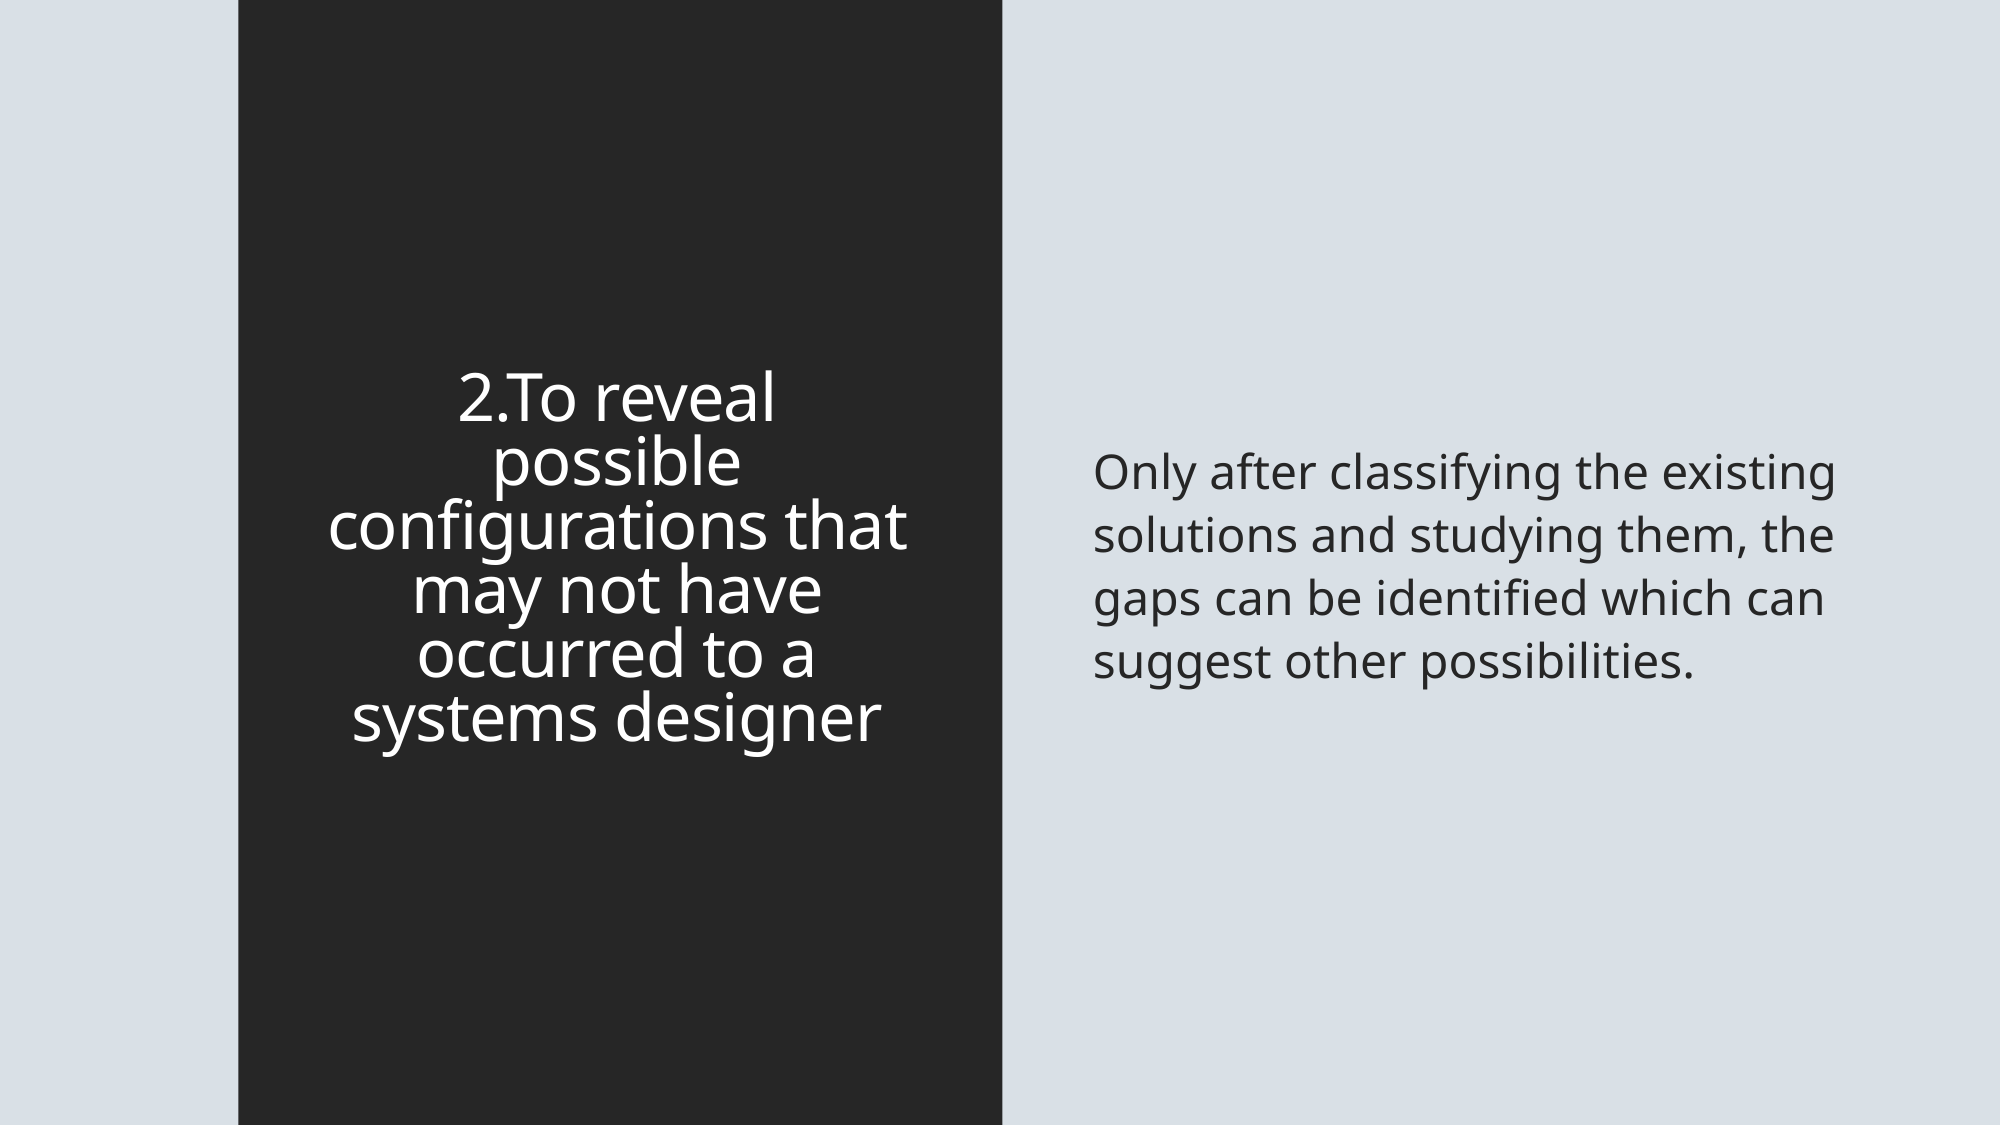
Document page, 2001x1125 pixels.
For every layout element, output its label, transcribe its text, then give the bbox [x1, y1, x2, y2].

text_box [237, 0, 1004, 1125]
title 2.To reveal possible configurations that may not have occurred to a systems designer [311, 182, 923, 943]
text_box [0, 0, 237, 1125]
text_box [1004, 0, 2000, 1125]
list Only after classifying the existing solutions and studying them, the gaps can be identified which can suggest other possibilities. [1077, 182, 1908, 942]
